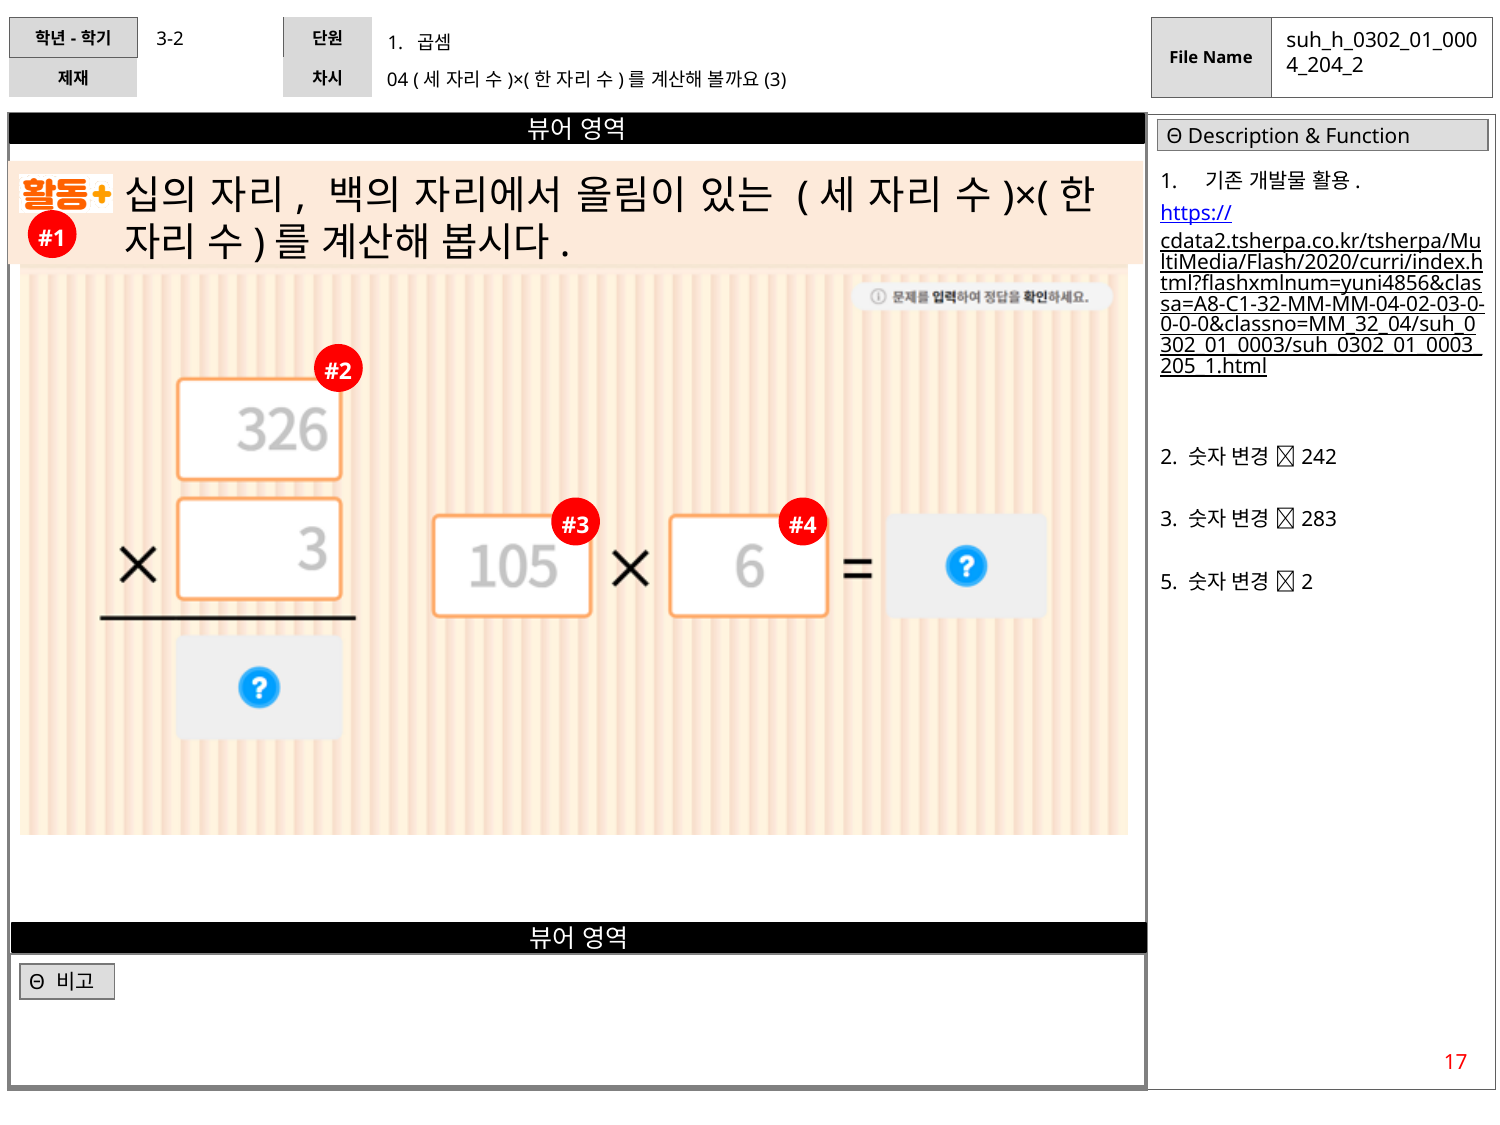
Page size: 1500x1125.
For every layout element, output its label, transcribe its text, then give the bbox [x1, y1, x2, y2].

text_box [6, 159, 1145, 266]
table_header Θ Description & Function [1158, 120, 1487, 150]
text_box 기존 개발물 활용. https://cdata2.tsherpa.co.kr/tsherpa/MultiMedia/Flash/2020/curri/index.html?flashxmlnum=yuni4856&classa=A8-C1-32-MM-MM-04-02-03-0-0-0-0&classno=MM_32_04/suh_0302_01_0003/suh_0302_01_0003_205_1.html 2. 숫자 변경 242 3. 숫자 변경 283 5. 숫자 변경 2 [1145, 160, 1500, 476]
text_box suh_h_0302_01_0004_204_2 [1271, 18, 1500, 84]
picture [19, 174, 1129, 835]
